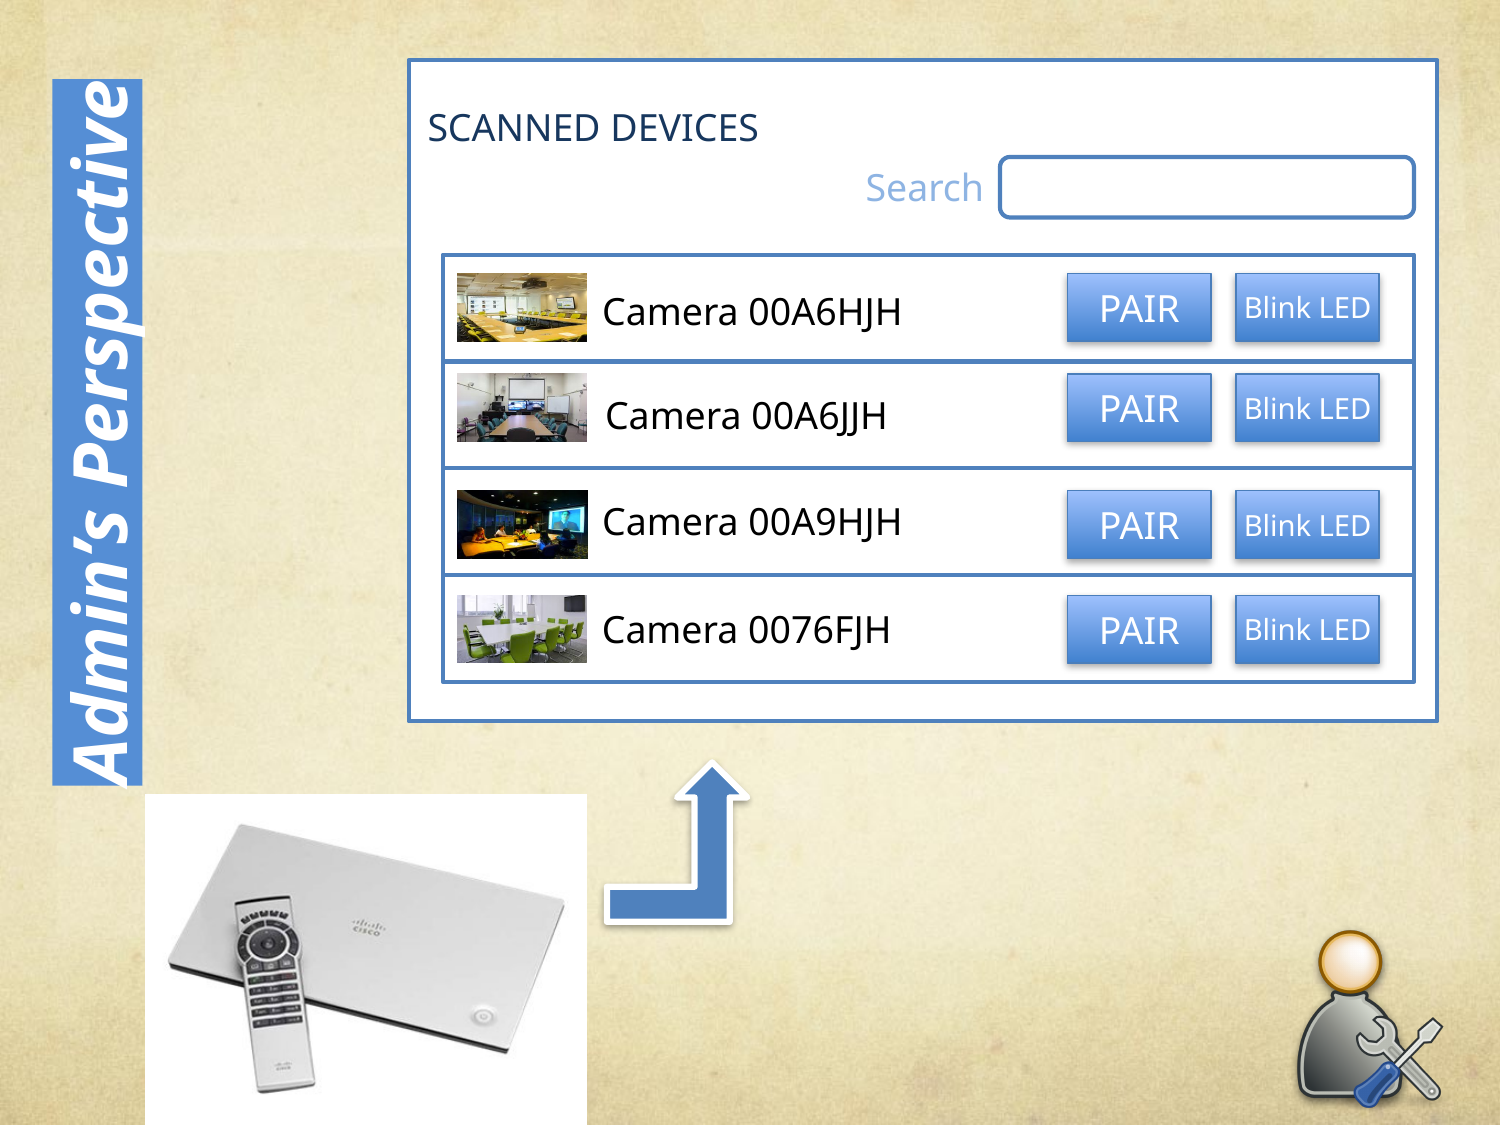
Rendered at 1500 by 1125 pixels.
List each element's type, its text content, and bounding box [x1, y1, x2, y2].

picture [0, 0, 1500, 1125]
text_box [606, 762, 748, 922]
text_box Camera 00A6HJH [598, 280, 911, 341]
text_box [1002, 156, 1415, 218]
text_box [442, 254, 1414, 361]
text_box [1067, 373, 1212, 443]
text_box [408, 59, 1438, 722]
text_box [1067, 594, 1212, 664]
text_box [1235, 594, 1380, 664]
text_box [1235, 272, 1380, 342]
text_box [442, 468, 1414, 574]
text_box [442, 574, 1414, 682]
text_box Camera 00A6JJH [598, 385, 896, 445]
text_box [1067, 272, 1212, 342]
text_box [1235, 373, 1380, 443]
text_box Camera 00A9HJH [596, 490, 911, 551]
text_box Admin’s Perspective [52, 79, 143, 786]
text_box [1067, 490, 1212, 559]
text_box [442, 361, 1414, 468]
text_box Search [858, 156, 1002, 217]
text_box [1235, 490, 1380, 559]
text_box SCANNED DEVICES [420, 96, 767, 157]
text_box Camera 0076FJH [596, 598, 900, 659]
